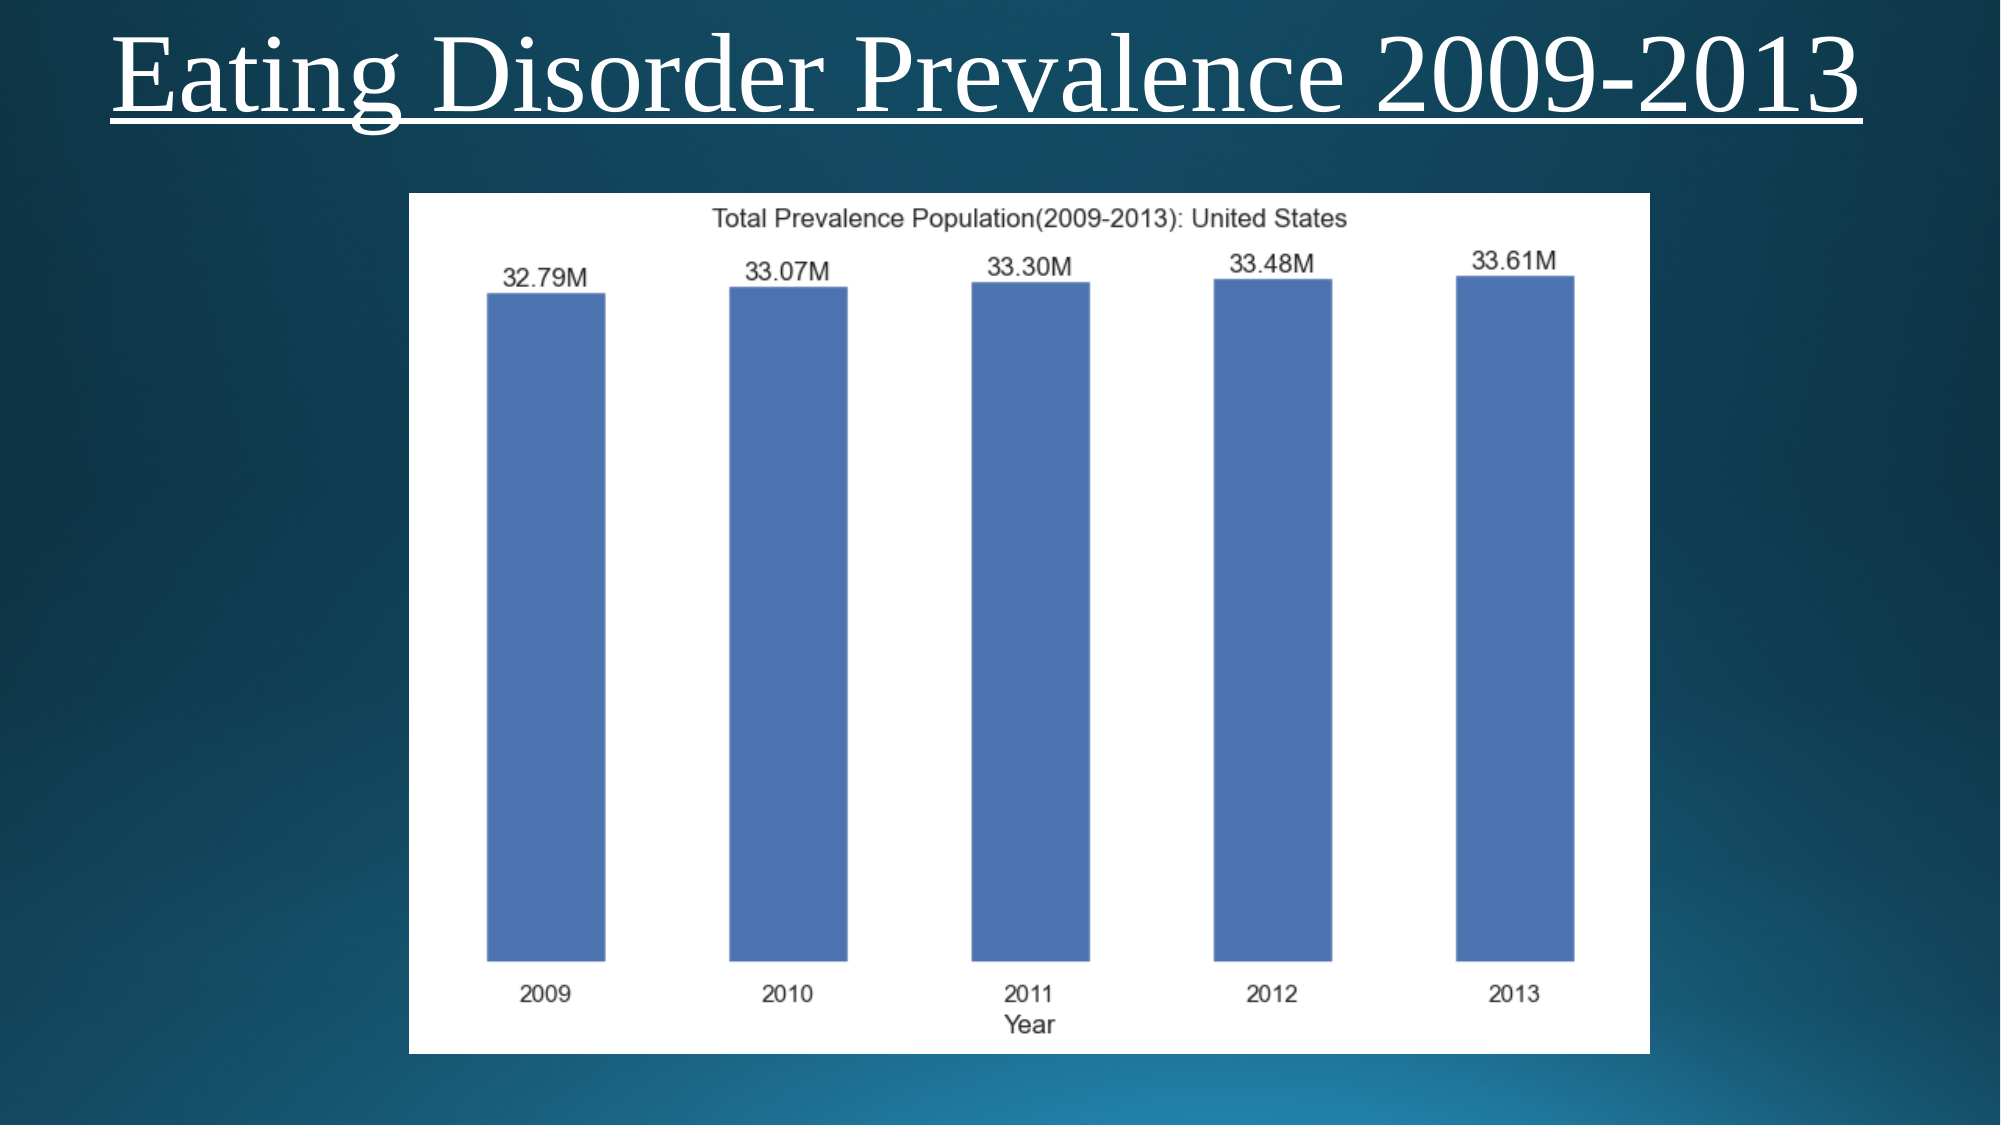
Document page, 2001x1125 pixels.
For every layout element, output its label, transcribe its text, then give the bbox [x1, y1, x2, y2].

title Eating Disorder Prevalence 2009-2013 [23, 3, 1950, 147]
picture [0, 0, 2001, 1125]
